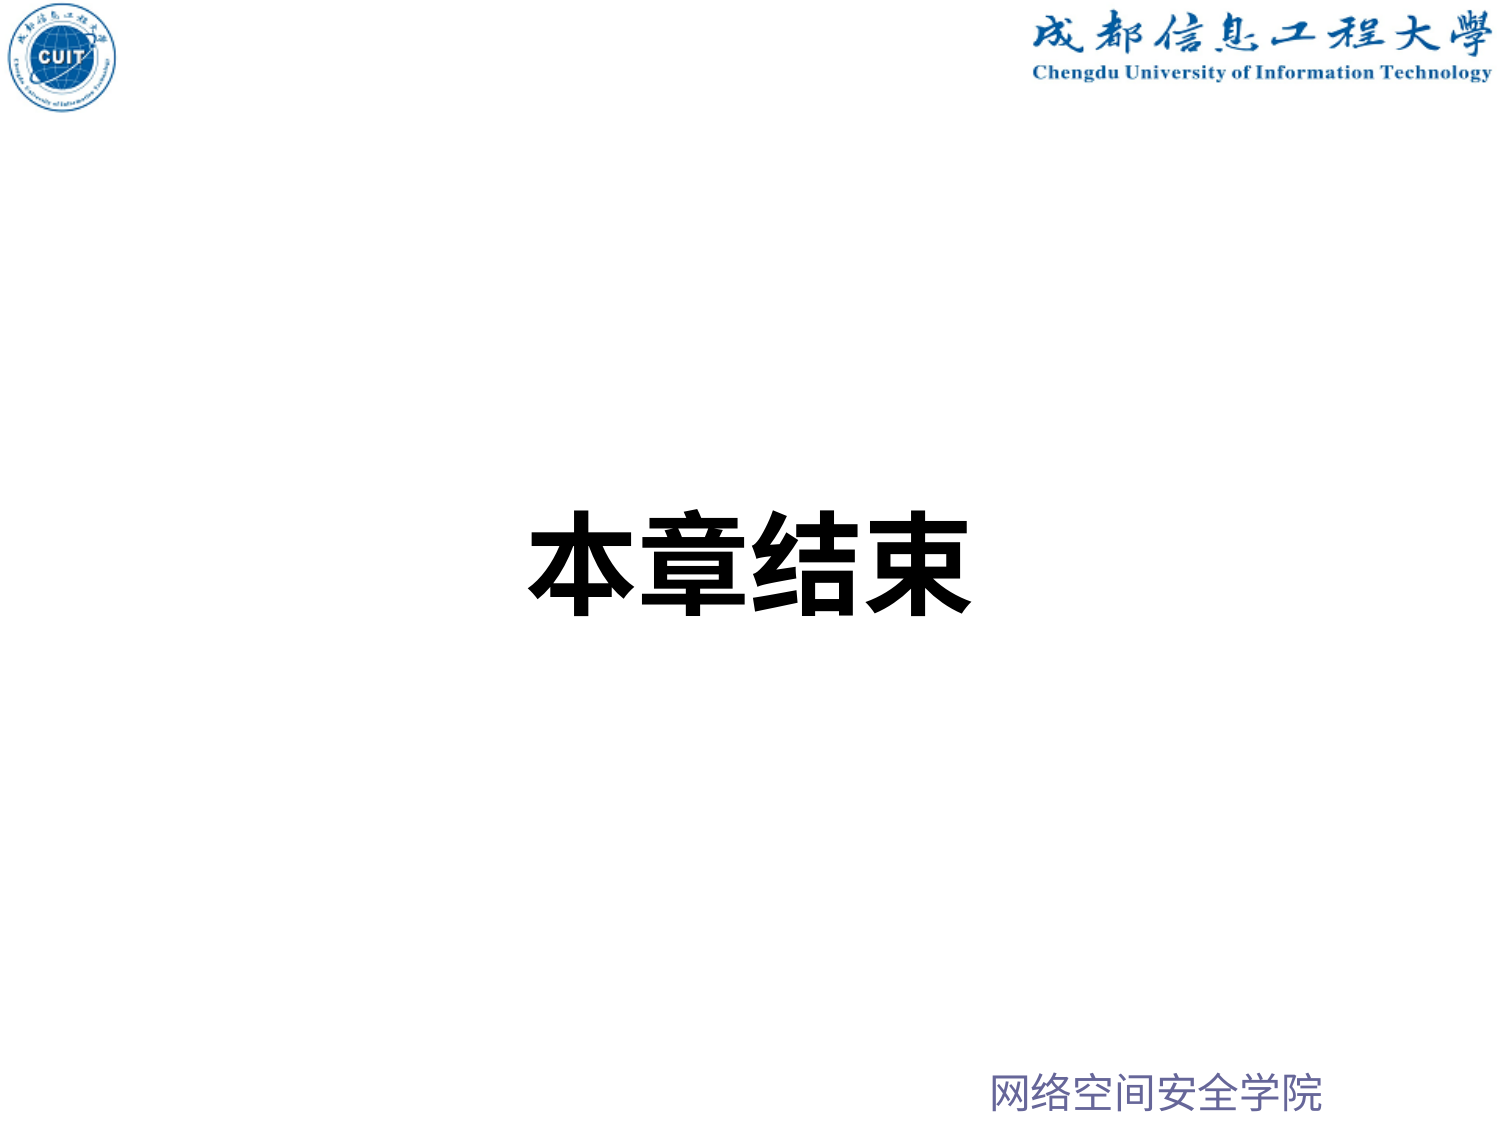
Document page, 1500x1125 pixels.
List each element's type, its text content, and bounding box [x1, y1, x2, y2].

text_box 本章结束 [509, 486, 991, 637]
picture [0, 0, 130, 116]
picture [1021, 0, 1500, 91]
